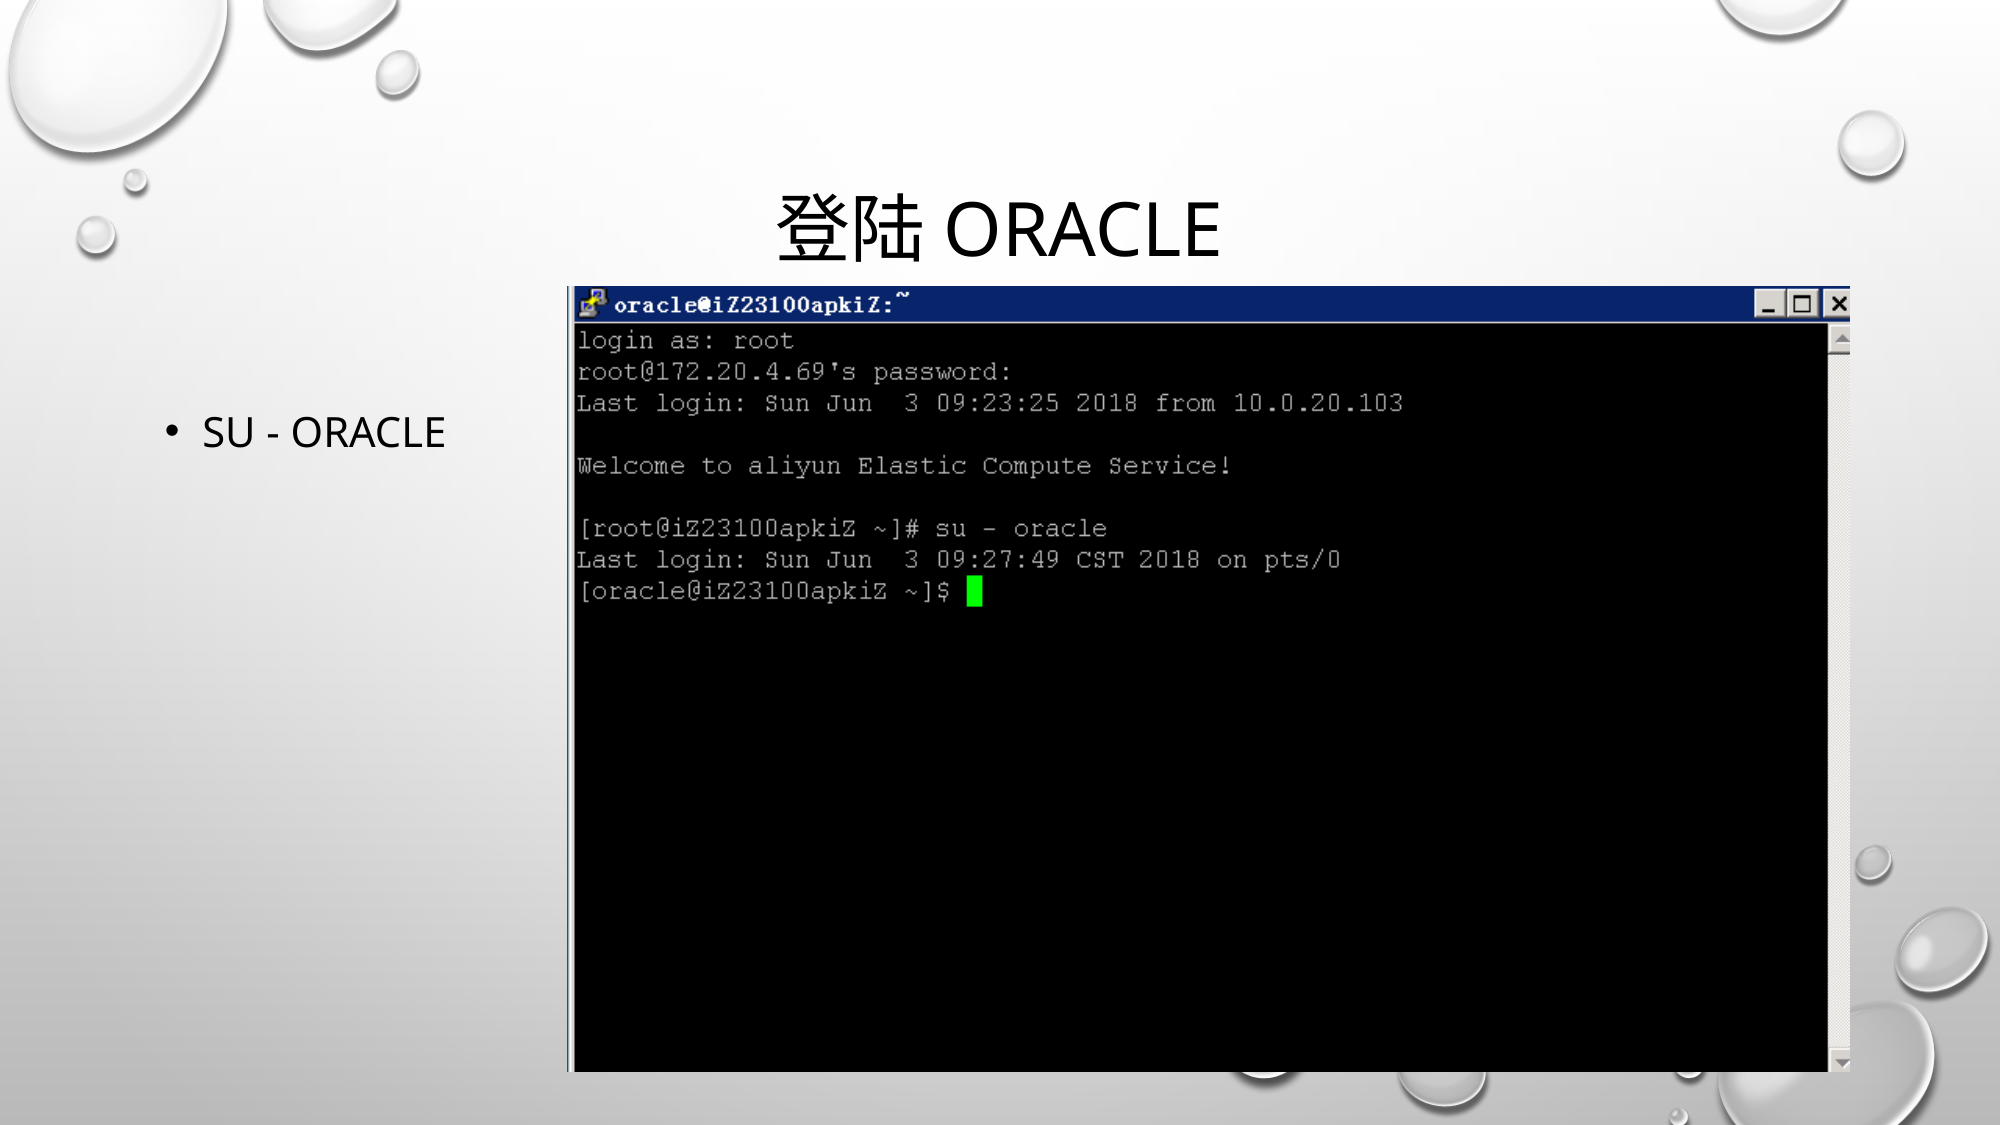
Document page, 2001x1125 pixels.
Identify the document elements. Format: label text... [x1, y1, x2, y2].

picture [0, 0, 2000, 1125]
title 登陆oracle [149, 101, 1851, 364]
list Su - oracle [149, 388, 561, 950]
